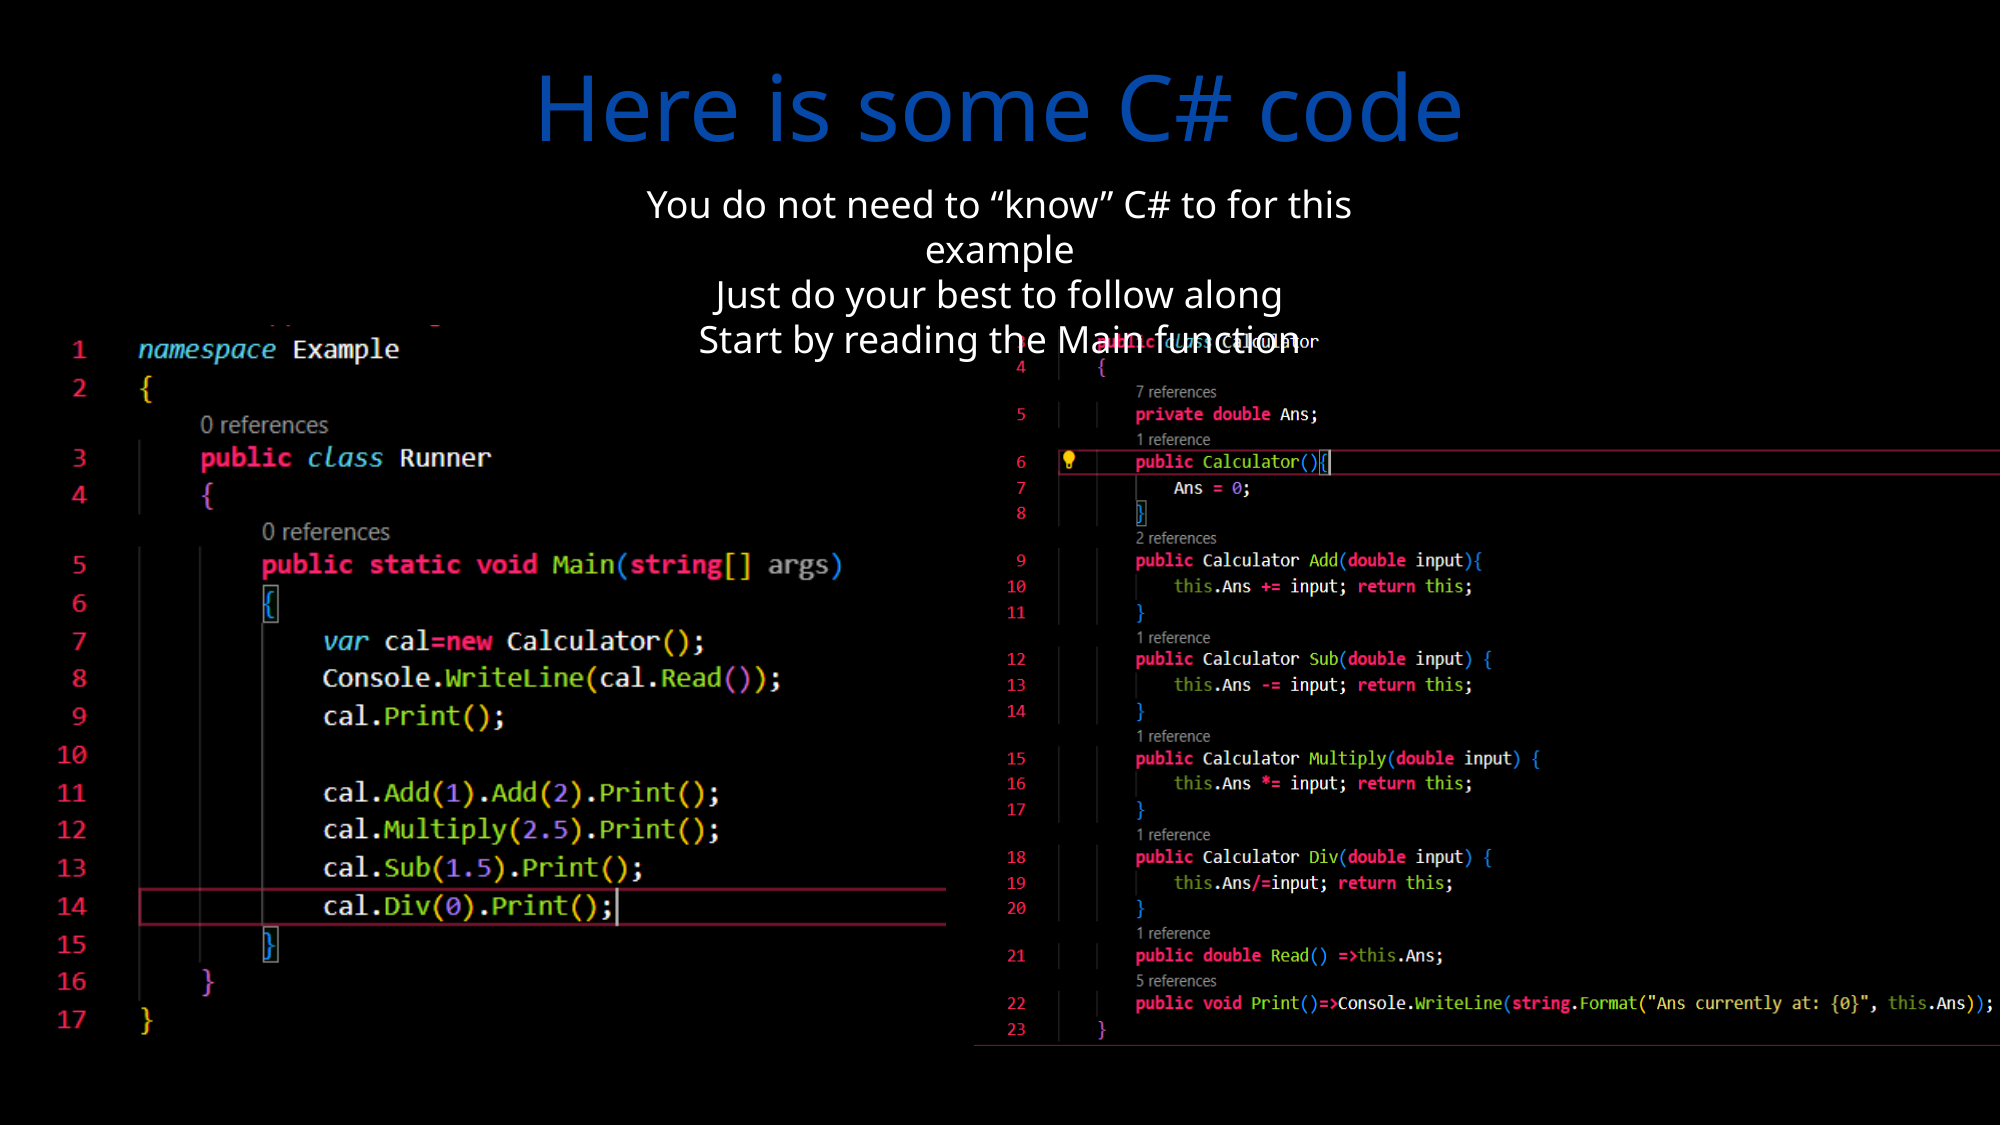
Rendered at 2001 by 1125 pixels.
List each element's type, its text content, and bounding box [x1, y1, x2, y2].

text_box You do not need to “know” C# to for this example Just do your best to follow along Start by reading the Main function [566, 173, 1434, 369]
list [19, 325, 945, 1046]
title Here is some C# code [249, 54, 1750, 173]
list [974, 325, 2000, 1046]
